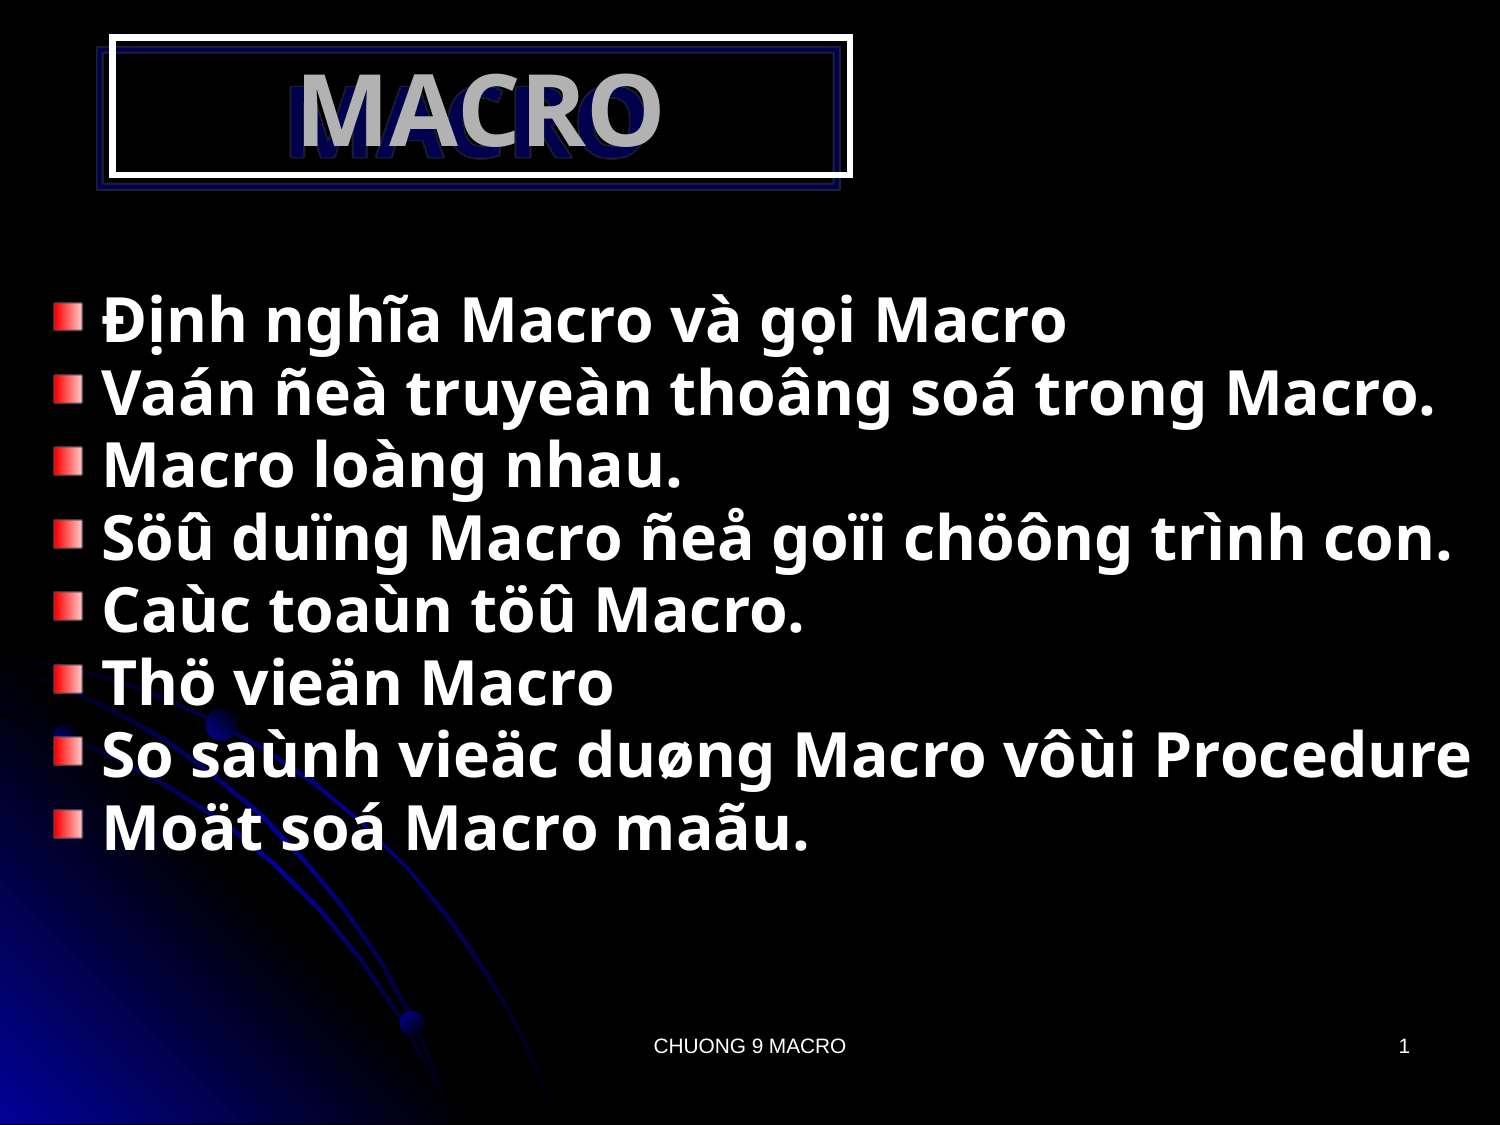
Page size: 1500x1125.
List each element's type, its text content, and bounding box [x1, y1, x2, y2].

picture [52, 301, 86, 334]
subtitle Định nghĩa Macro và gọi Macro Vaán ñeà truyeàn thoâng soá trong Macro. Macro loàng nhau. Söû duïng Macro ñeå goïi chöông trình con. Caùc toaùn töû Macro. Thö vieän Macro So saùnh vieäc duøng Macro vôùi Procedure Moät soá Macro maãu. [37, 287, 1500, 575]
picture [52, 590, 86, 624]
picture [52, 373, 86, 407]
picture [52, 808, 86, 842]
title MACRO [112, 37, 850, 175]
footer CHUONG 9 MACRO [512, 1025, 988, 1100]
picture [52, 445, 86, 479]
picture [52, 735, 86, 769]
picture [52, 518, 86, 552]
slide_number 1 [1074, 1025, 1425, 1100]
picture [52, 663, 86, 697]
